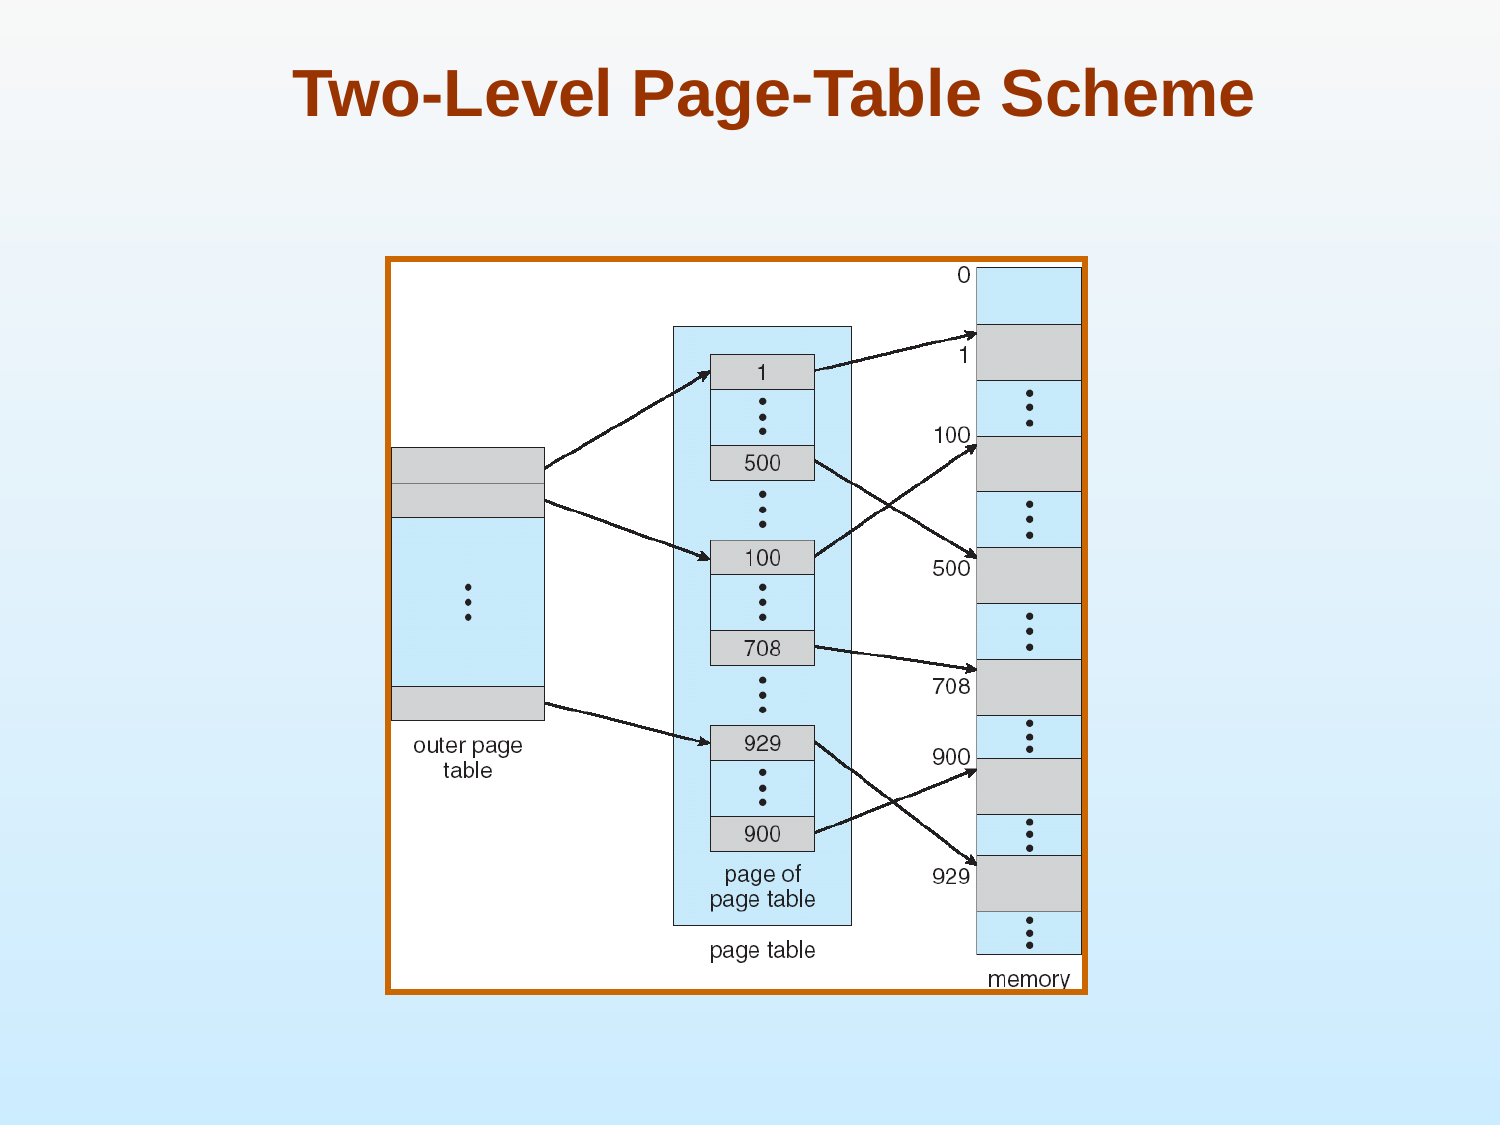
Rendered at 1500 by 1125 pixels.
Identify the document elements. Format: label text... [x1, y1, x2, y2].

picture [390, 262, 1082, 989]
title Two-Level Page-Table Scheme [112, 37, 1438, 138]
